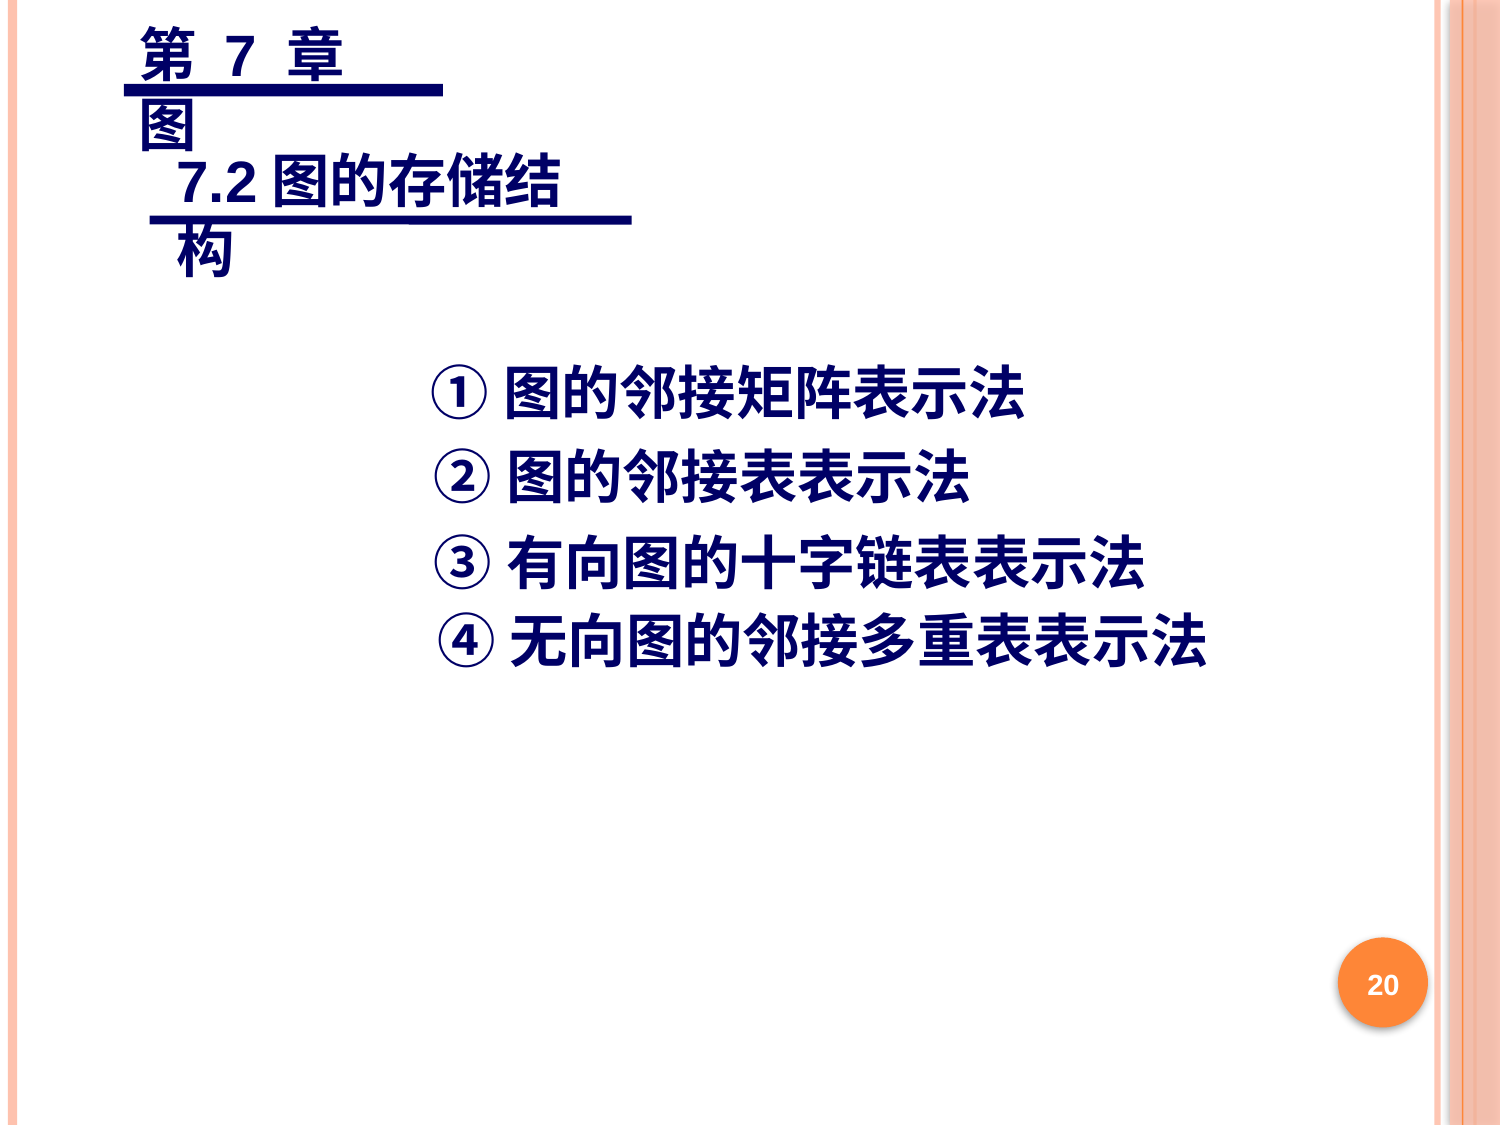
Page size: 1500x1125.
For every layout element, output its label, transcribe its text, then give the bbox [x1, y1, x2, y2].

text_box 第 7 章 图 [123, 10, 443, 166]
text_box 7.2图的存储结构 [161, 221, 632, 292]
text_box ②图的邻接表表示法 [419, 432, 1022, 518]
text_box ③有向图的十字链表表示法 [419, 518, 1247, 604]
text_box ④无向图的邻接多重表表示法 [422, 597, 1306, 682]
slide_number 20 [1333, 940, 1434, 1027]
text_box 7.2图的存储结构 [161, 137, 632, 220]
text_box ①图的邻接矩阵表示法 [416, 348, 1057, 434]
